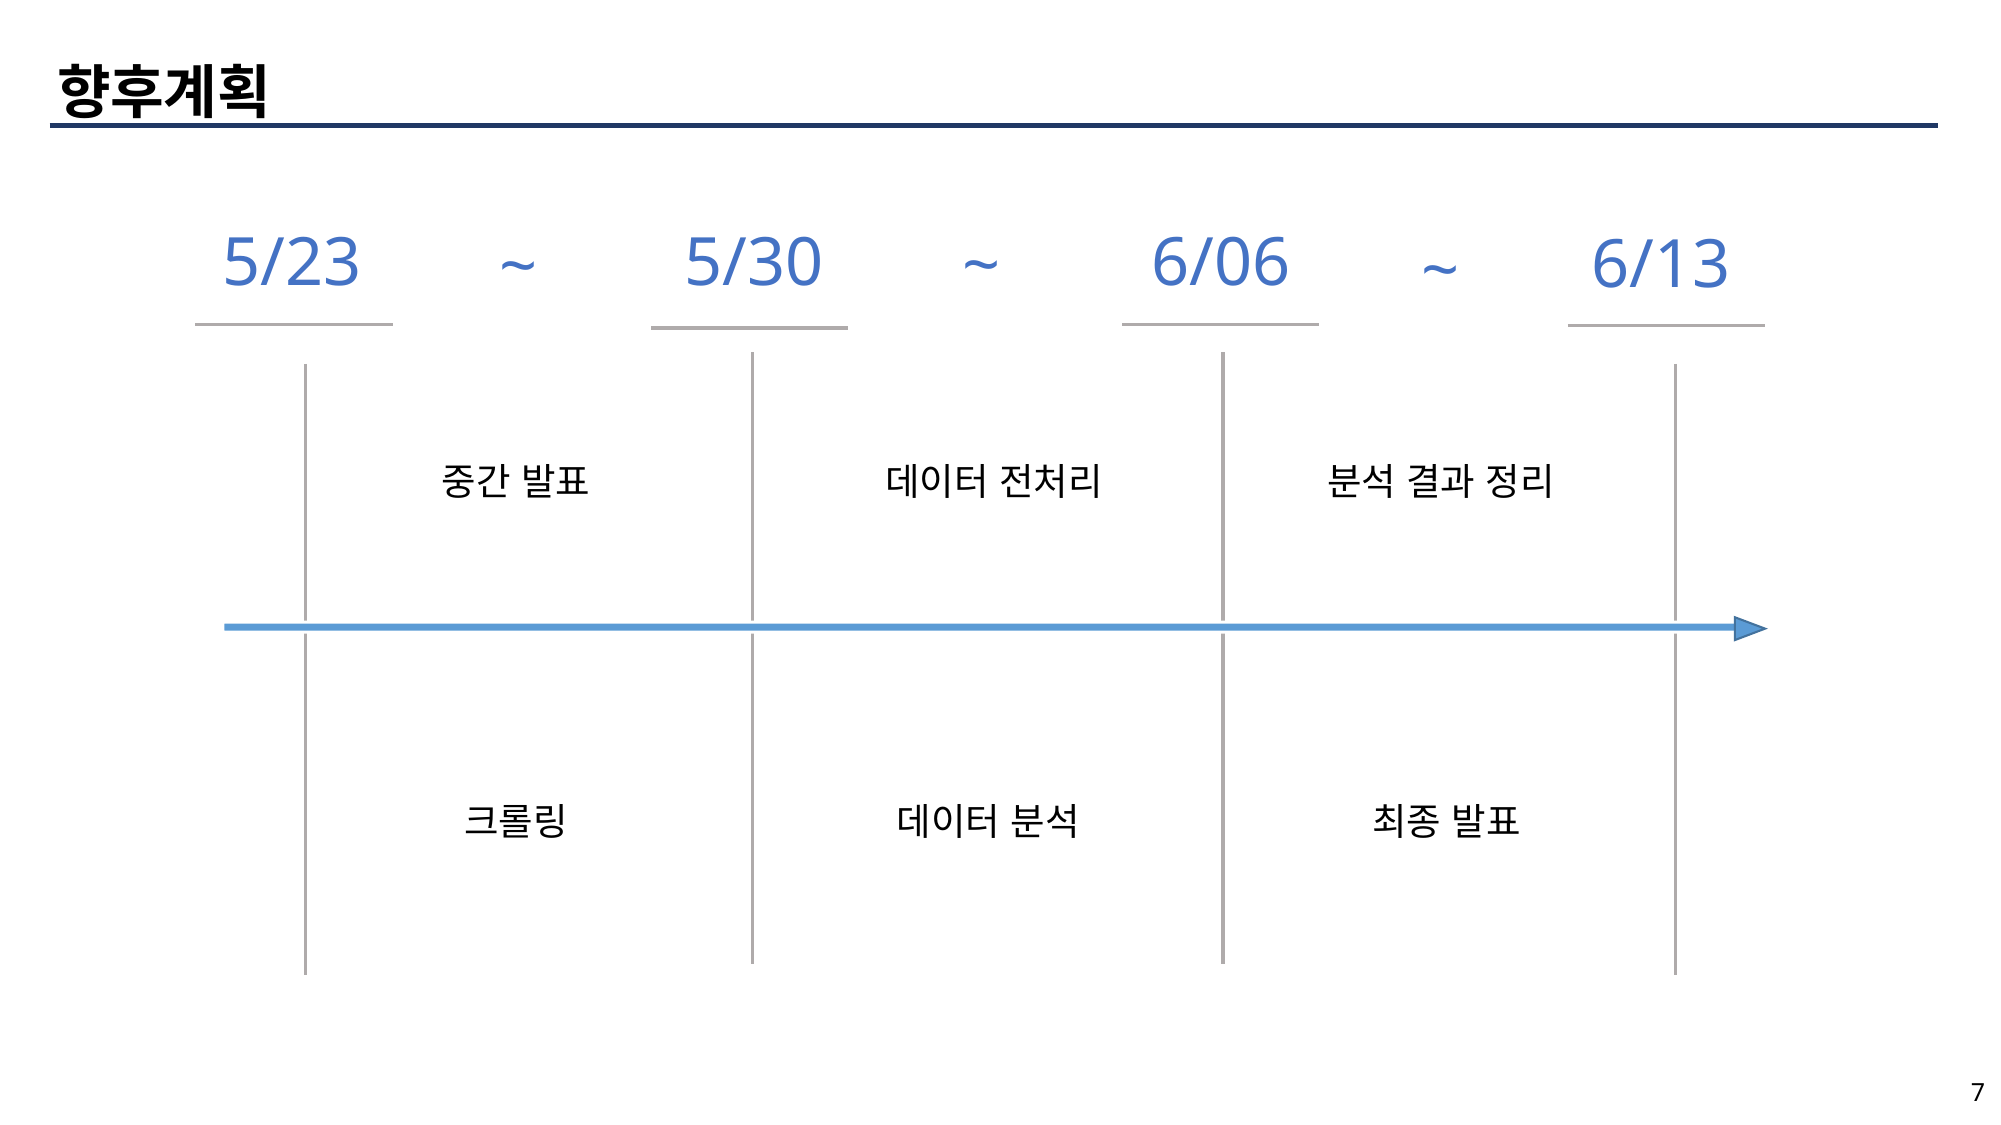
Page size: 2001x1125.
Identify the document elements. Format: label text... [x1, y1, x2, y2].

text_box 데이터 분석 [855, 791, 1122, 851]
slide_number 7 [1550, 1064, 2000, 1124]
text_box [753, 620, 1222, 634]
text_box [1738, 613, 1745, 619]
text_box 최종 발표 [1313, 791, 1580, 851]
text_box 분석 결과 정리 [1307, 450, 1575, 511]
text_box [135, 211, 1826, 315]
text_box 향후계획 [42, 47, 1375, 133]
text_box [1224, 620, 1675, 634]
text_box 크롤링 [382, 791, 649, 851]
text_box [306, 620, 752, 634]
text_box [1676, 620, 1733, 634]
text_box 데이터 전처리 [860, 450, 1128, 511]
text_box 중간 발표 [382, 450, 649, 511]
text_box [1733, 615, 1769, 642]
text_box [221, 620, 305, 634]
